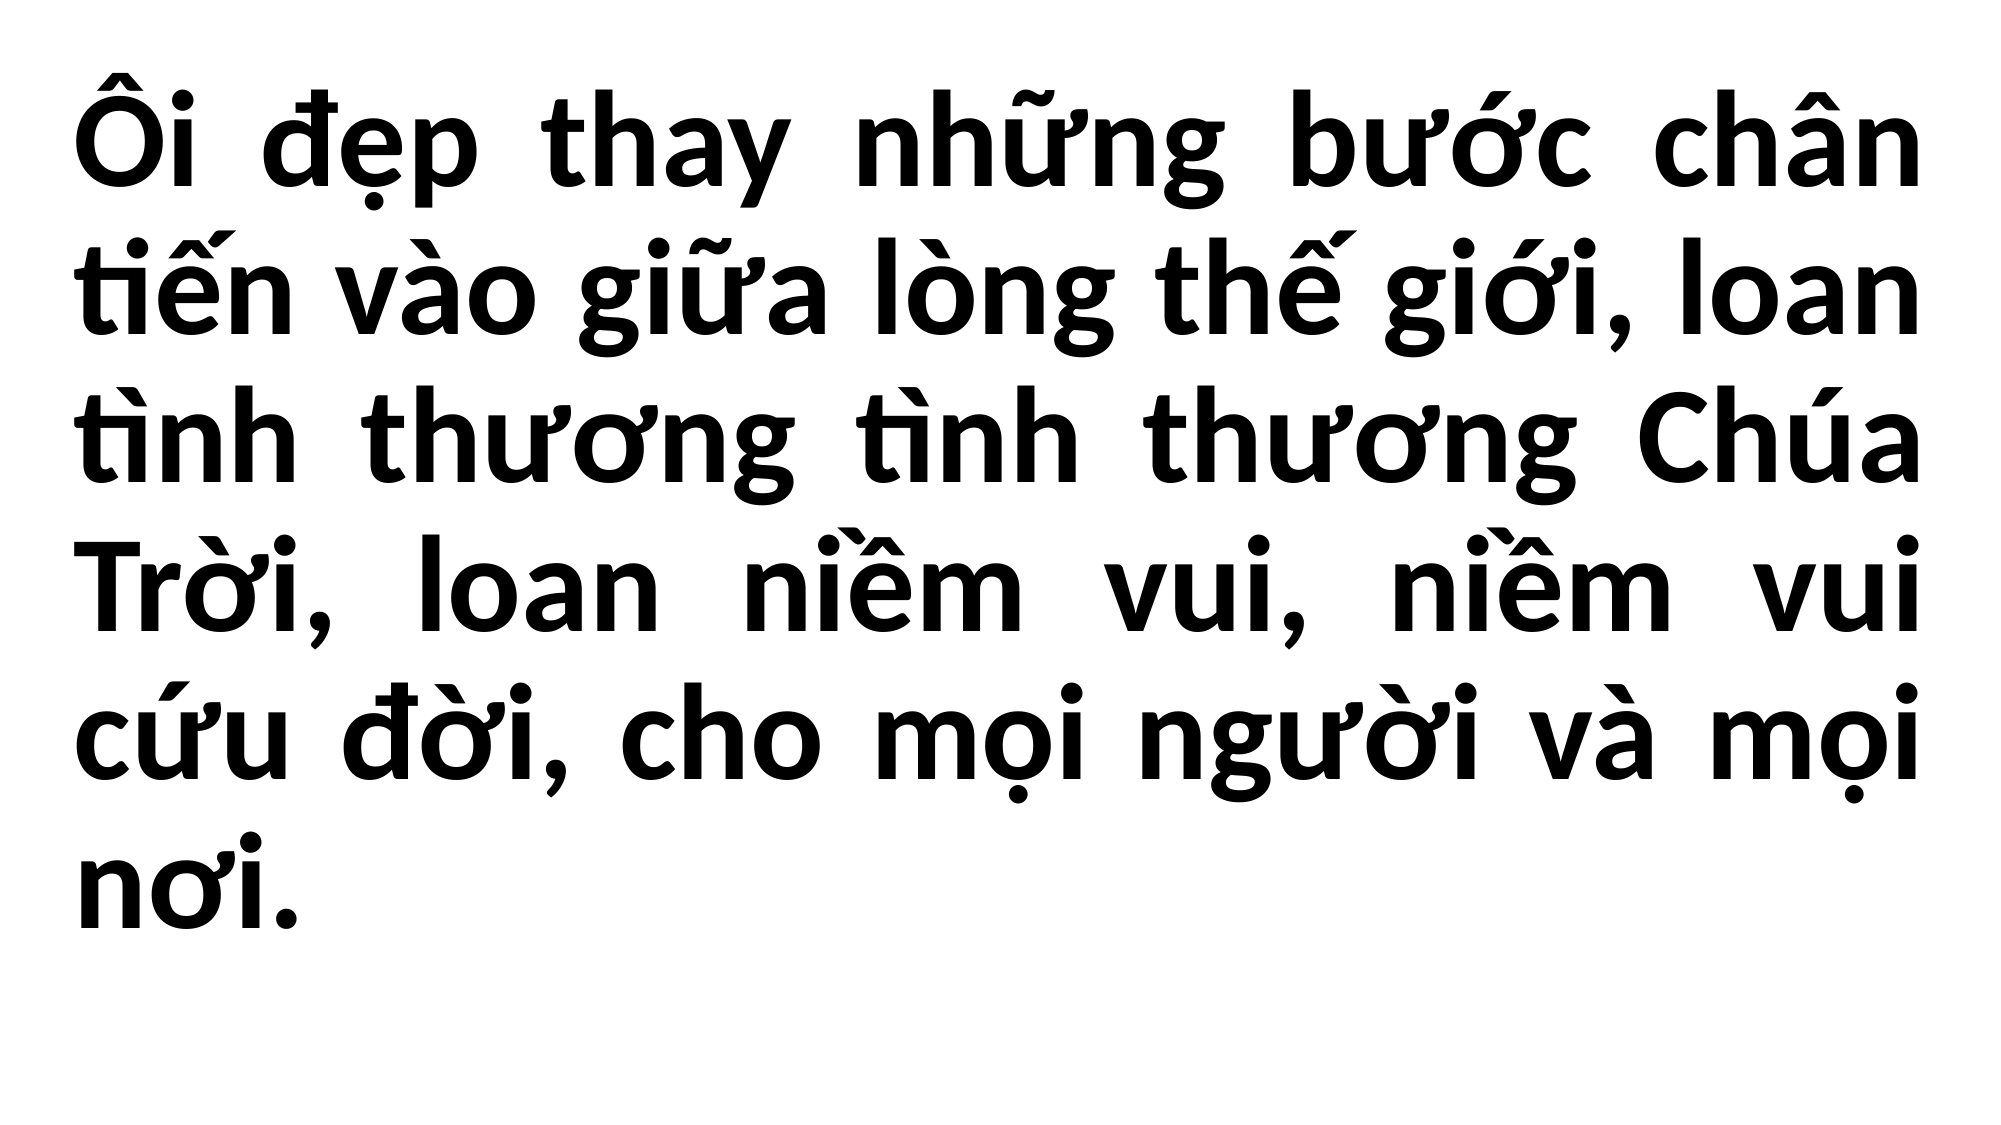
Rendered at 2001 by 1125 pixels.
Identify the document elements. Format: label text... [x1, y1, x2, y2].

list Ôi đẹp thay những bước chân tiến vào giữa lòng thế giới, loan tình thương tình thương Chúa Trời, loan niềm vui, niềm vui cứu đời, cho mọi người và mọi nơi. [58, 59, 1943, 774]
